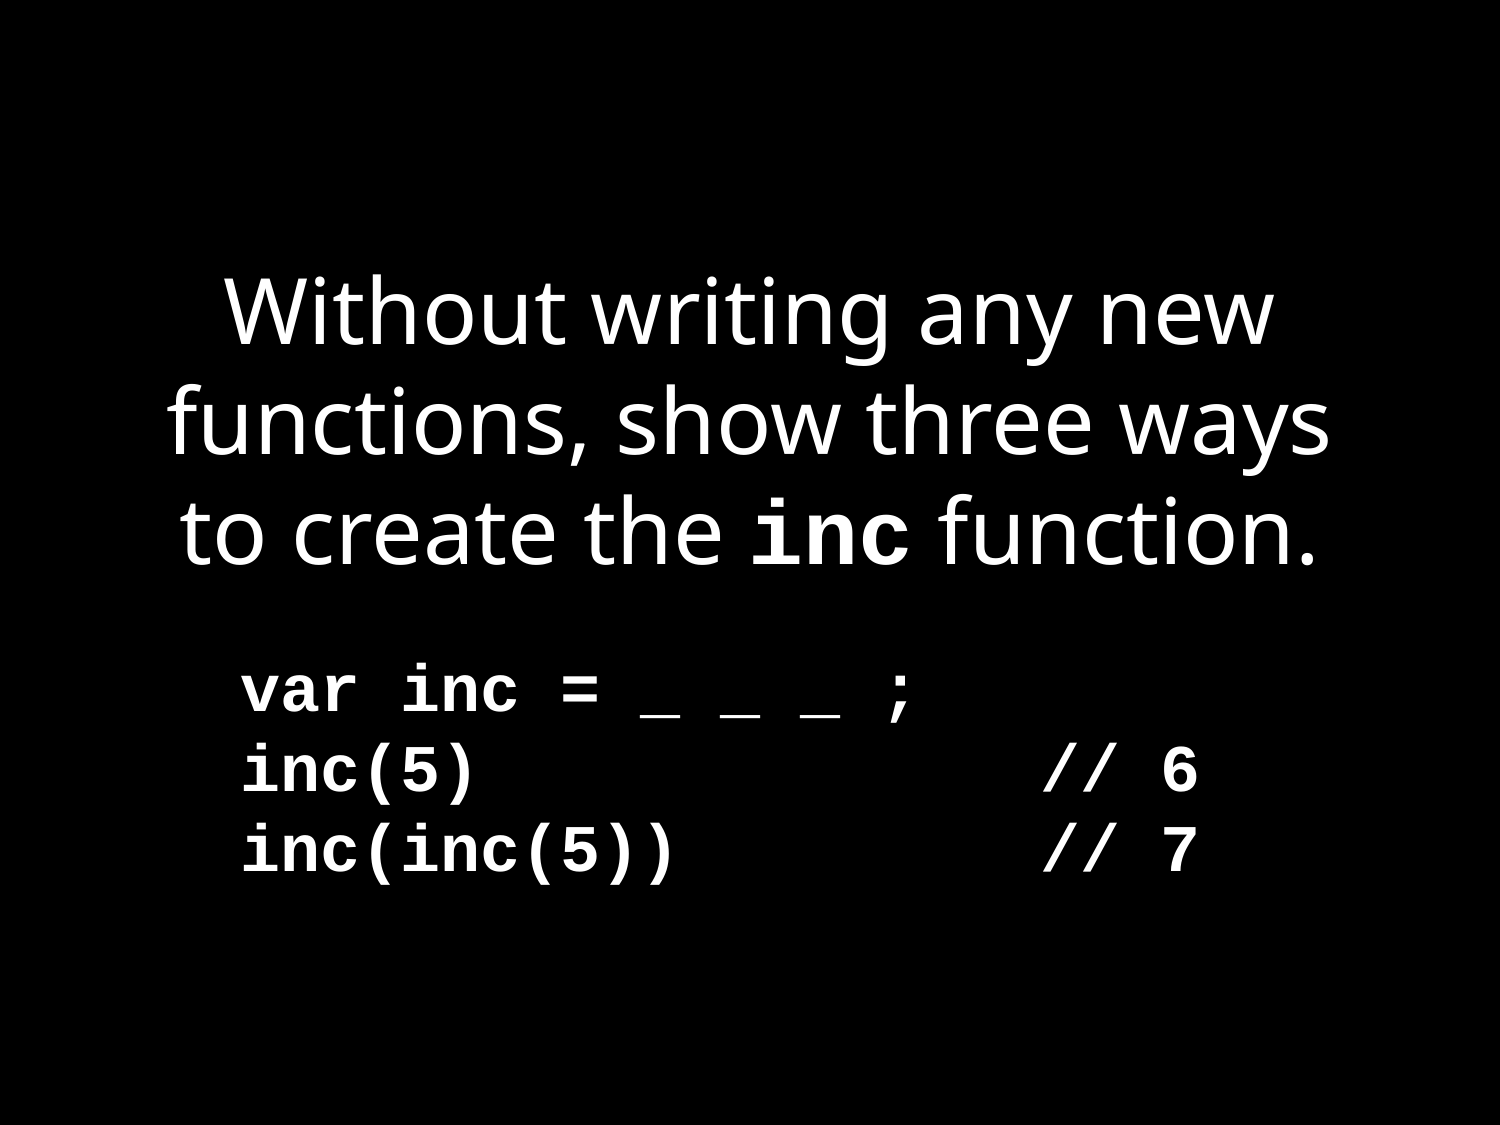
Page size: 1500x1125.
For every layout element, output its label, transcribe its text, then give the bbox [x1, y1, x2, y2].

title Without writing any new functions, show three ways to create the inc function. [112, 349, 1388, 591]
subtitle var inc = _ _ _ ; inc(5) // 6 inc(inc(5)) // 7 [224, 637, 1442, 926]
